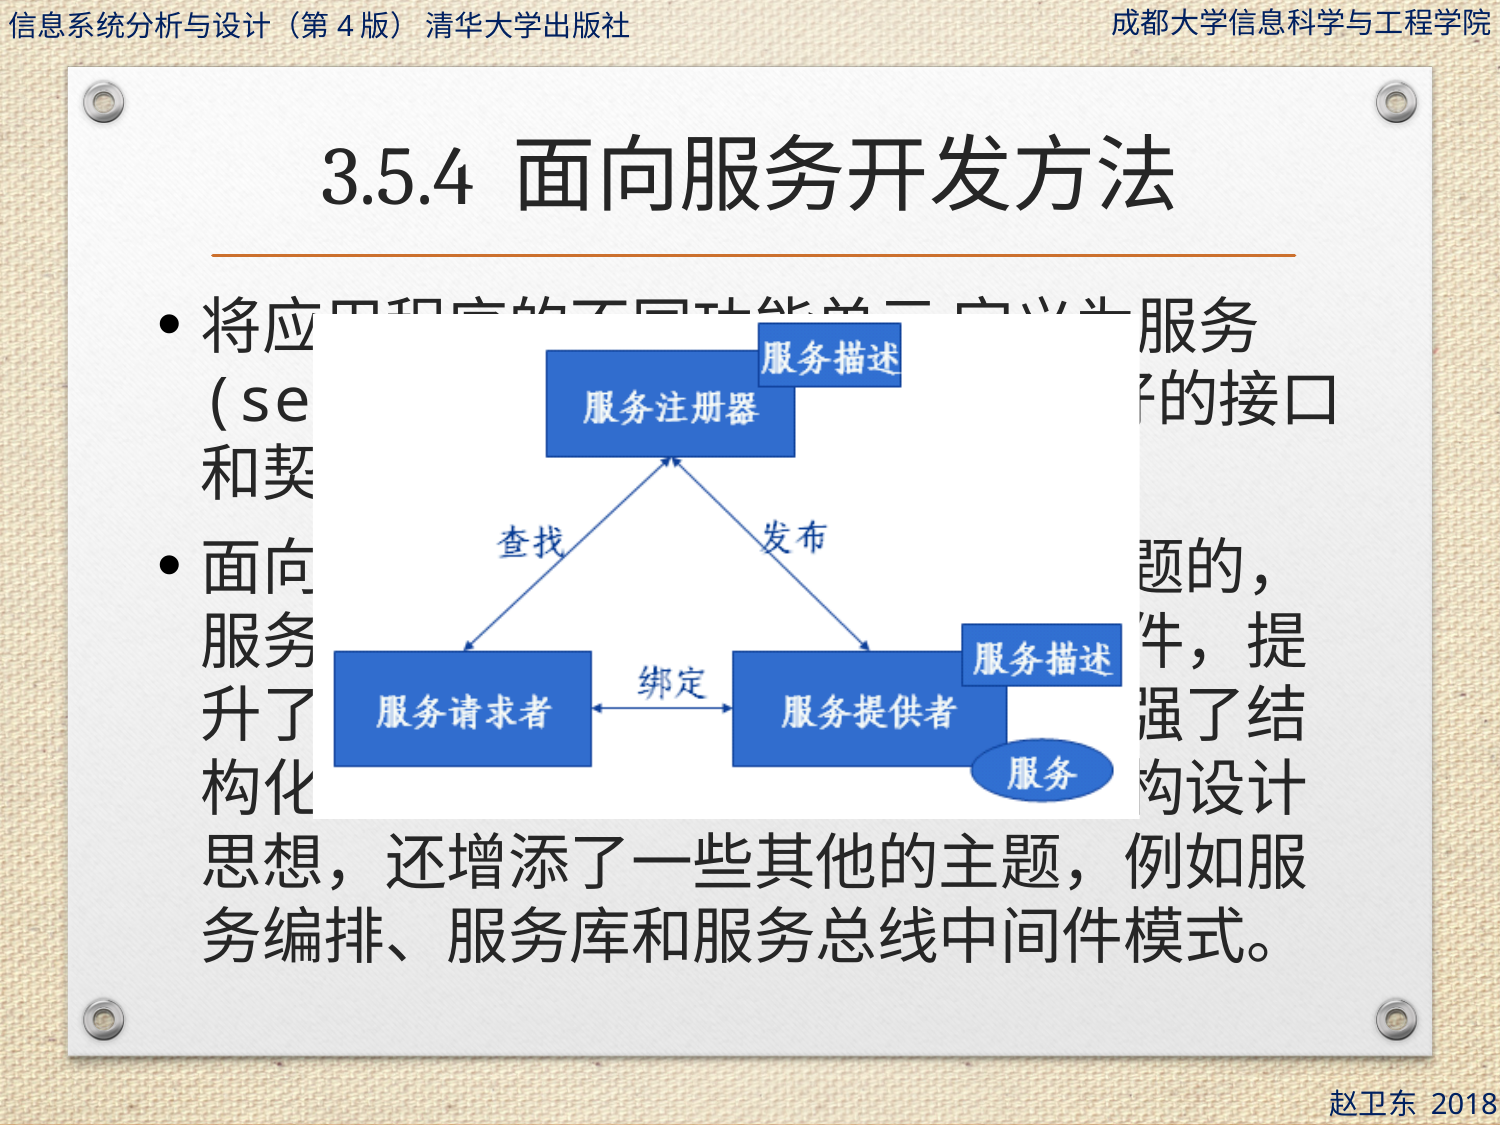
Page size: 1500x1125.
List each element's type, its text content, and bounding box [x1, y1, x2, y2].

title 3.5.4 面向服务开发方法 [135, 107, 1365, 237]
picture [0, 0, 1500, 1125]
list 将应用程序的不同功能单元 定义为服务(service)，通过服务间定义良好的接口和契约(contract)联系起来。 面向服务是从业务角度出发考虑问题的，服务是可以独立封装的业务功能组件，提升了模型的抽象层次，它继承并加强了结构化和面向对象方法的通用软件结构设计思想，还增添了一些其他的主题，例如服务编排、服务库和服务总线中间件模式。 [142, 278, 1358, 1035]
